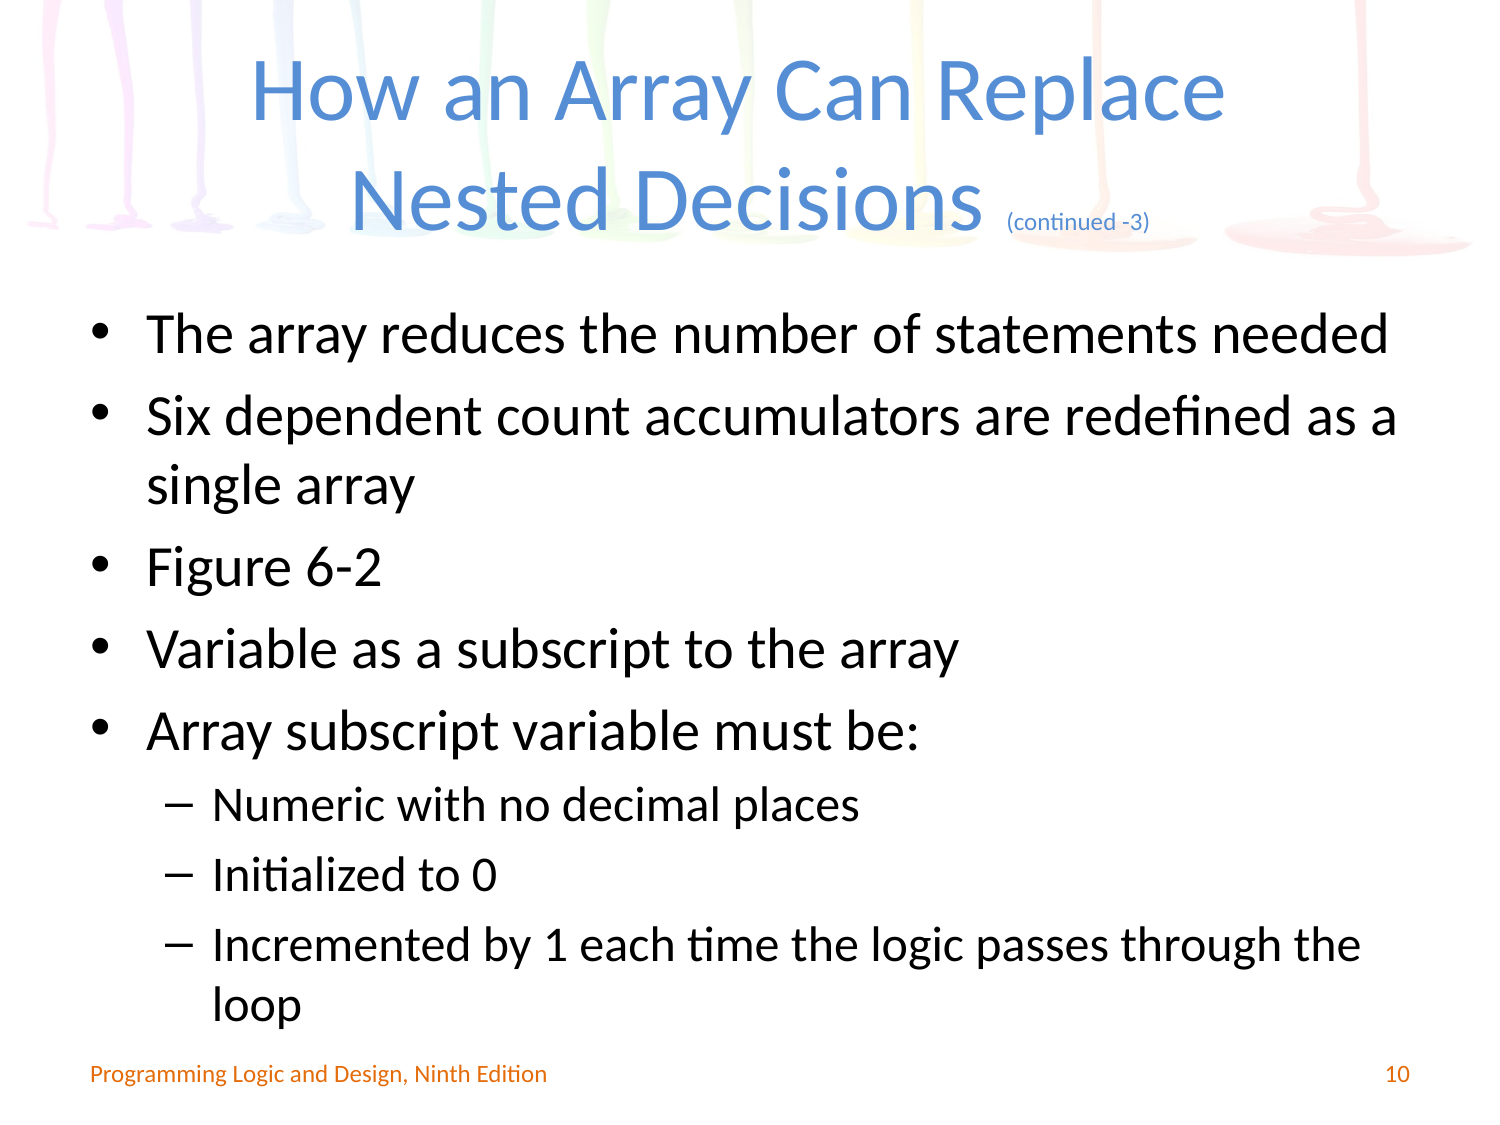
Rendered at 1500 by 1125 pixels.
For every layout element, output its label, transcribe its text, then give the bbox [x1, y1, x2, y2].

title How an Array Can Replace Nested Decisions (continued -3) [74, 44, 1426, 233]
slide_number 10 [1074, 1042, 1425, 1103]
picture [0, 0, 1500, 263]
footer Programming Logic and Design, Ninth Edition [75, 1042, 988, 1103]
list The array reduces the number of statements needed Six dependent count accumulators are redefined as a single array Figure 6-2 Variable as a subscript to the array Array subscript variable must be: Numeric with no decimal places Initialized to 0 Incremented by 1 each time the logic passes through the loop [74, 287, 1463, 1013]
